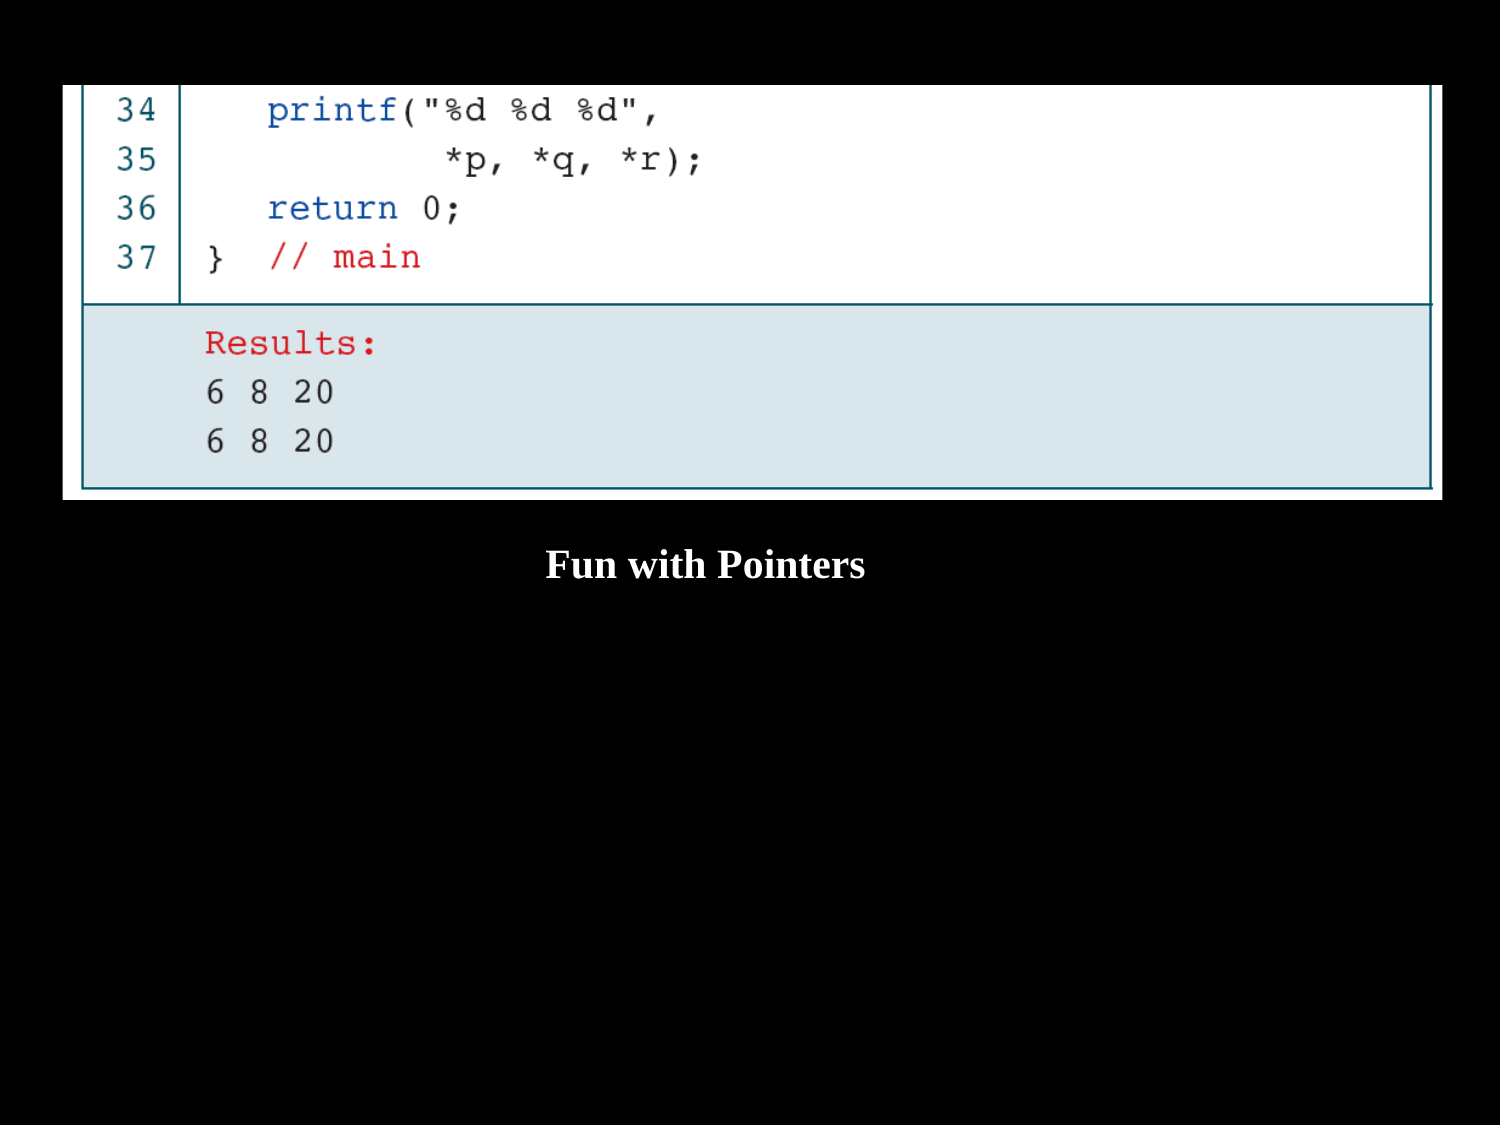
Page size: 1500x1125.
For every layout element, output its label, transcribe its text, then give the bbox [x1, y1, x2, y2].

picture [62, 85, 1443, 500]
picture [181, 85, 1429, 303]
picture [84, 85, 178, 303]
text_box Fun with Pointers [530, 529, 881, 595]
picture [84, 306, 1429, 487]
